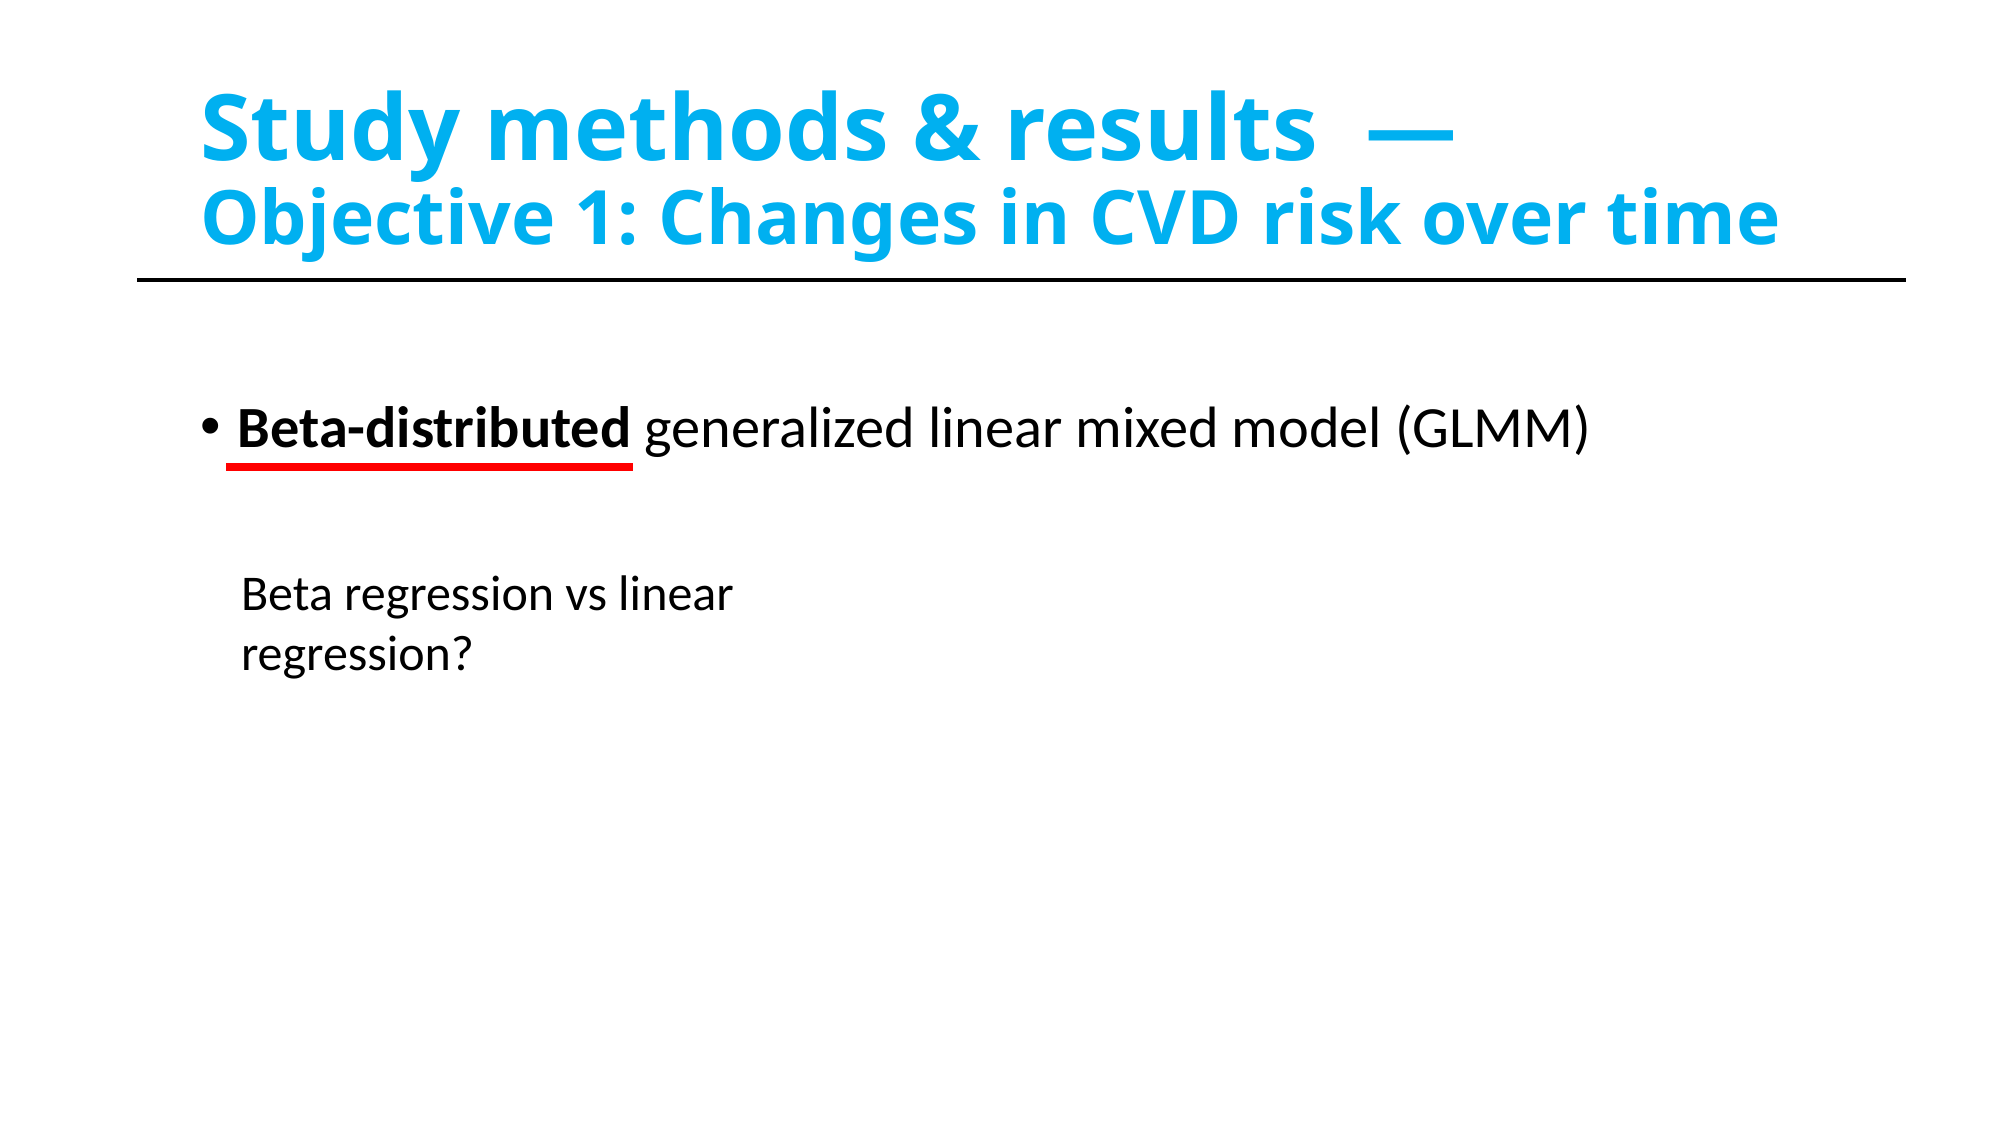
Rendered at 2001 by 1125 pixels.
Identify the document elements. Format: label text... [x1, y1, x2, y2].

text_box Beta regression vs linear regression? [226, 553, 984, 689]
list Beta-distributed generalized linear mixed model (GLMM) [185, 389, 1736, 631]
title Study methods & results — Objective 1: Changes in CVD risk over time [185, 62, 1911, 280]
